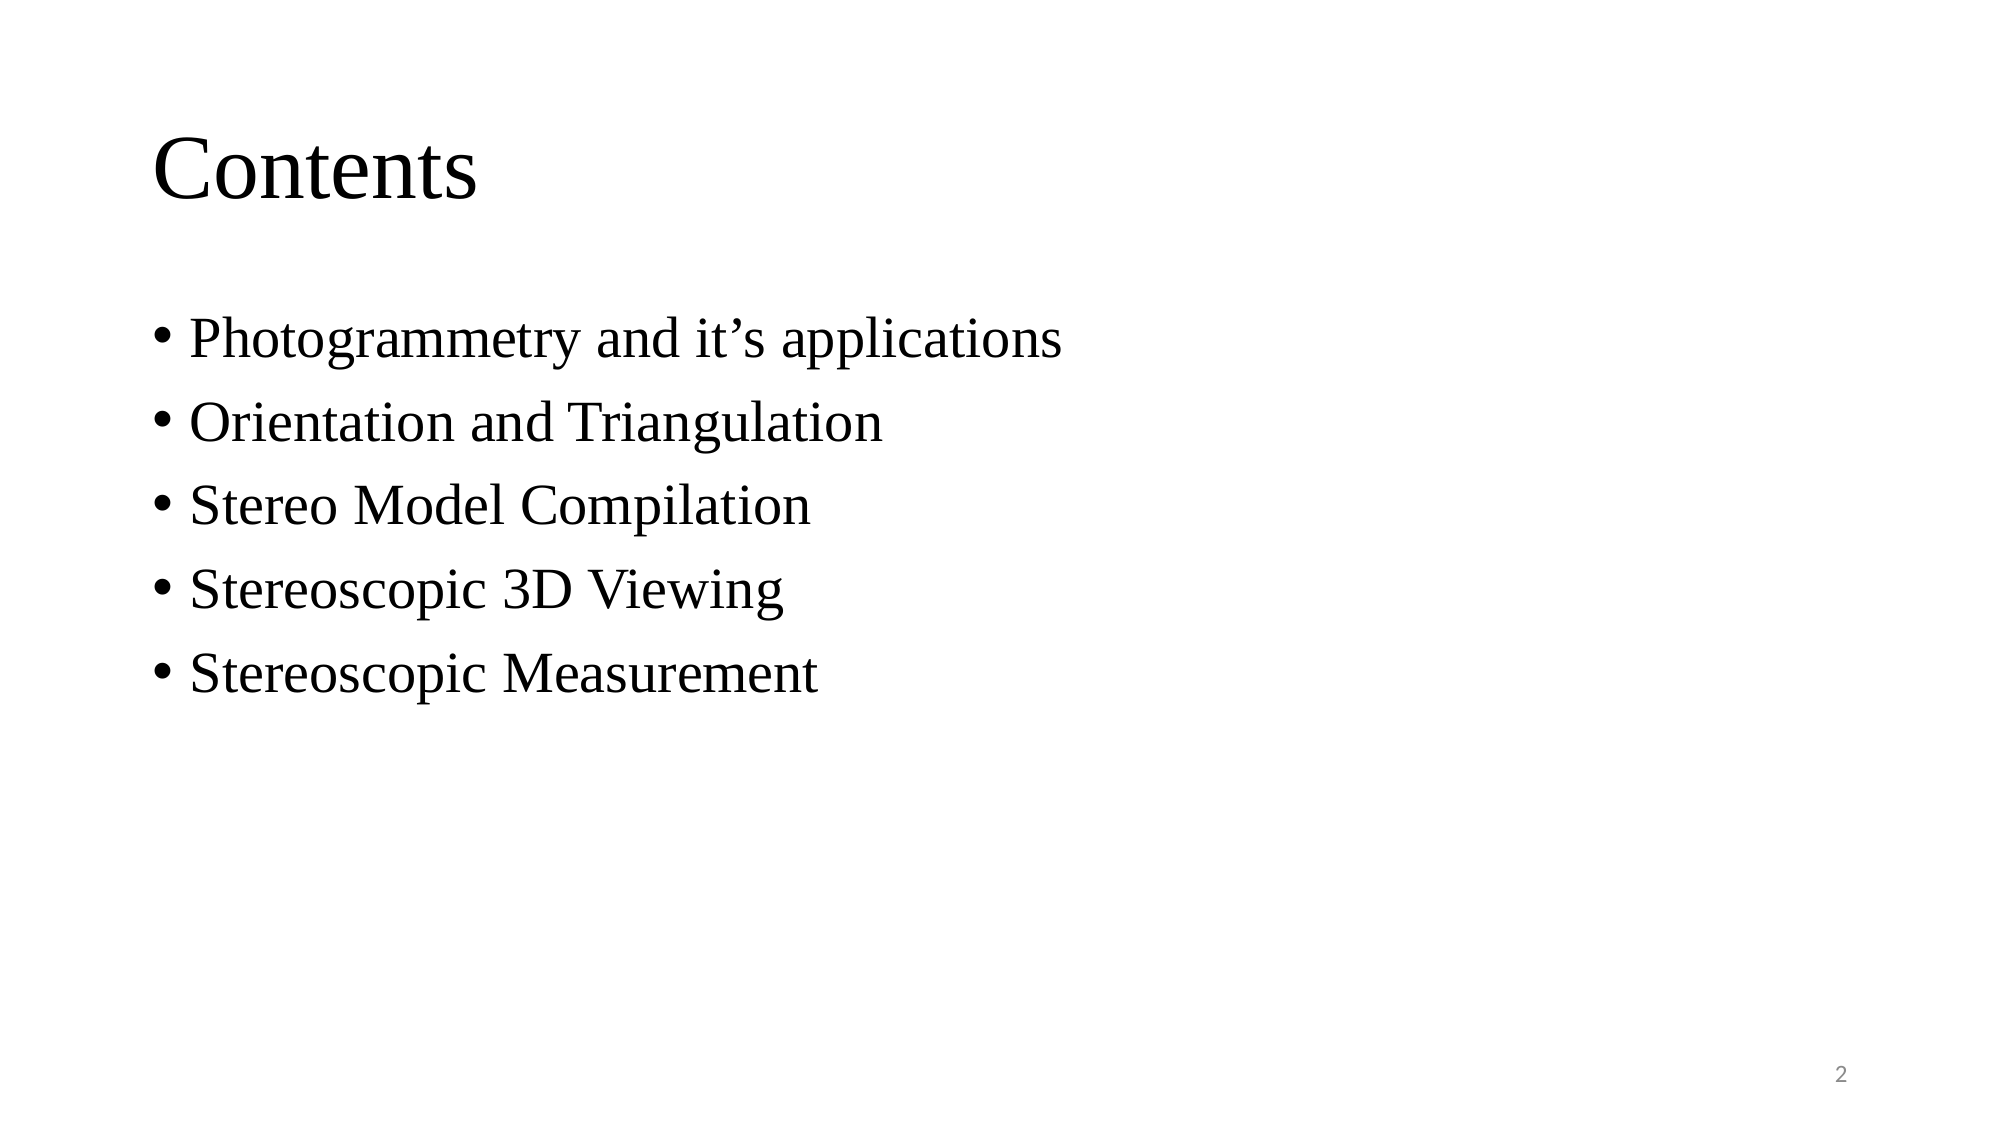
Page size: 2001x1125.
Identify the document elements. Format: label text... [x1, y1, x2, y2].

list Photogrammetry and it’s applications Orientation and Triangulation Stereo Model Compilation Stereoscopic 3D Viewing Stereoscopic Measurement [137, 299, 1863, 1014]
slide_number 2 [1412, 1042, 1863, 1103]
title Contents [137, 59, 1863, 278]
